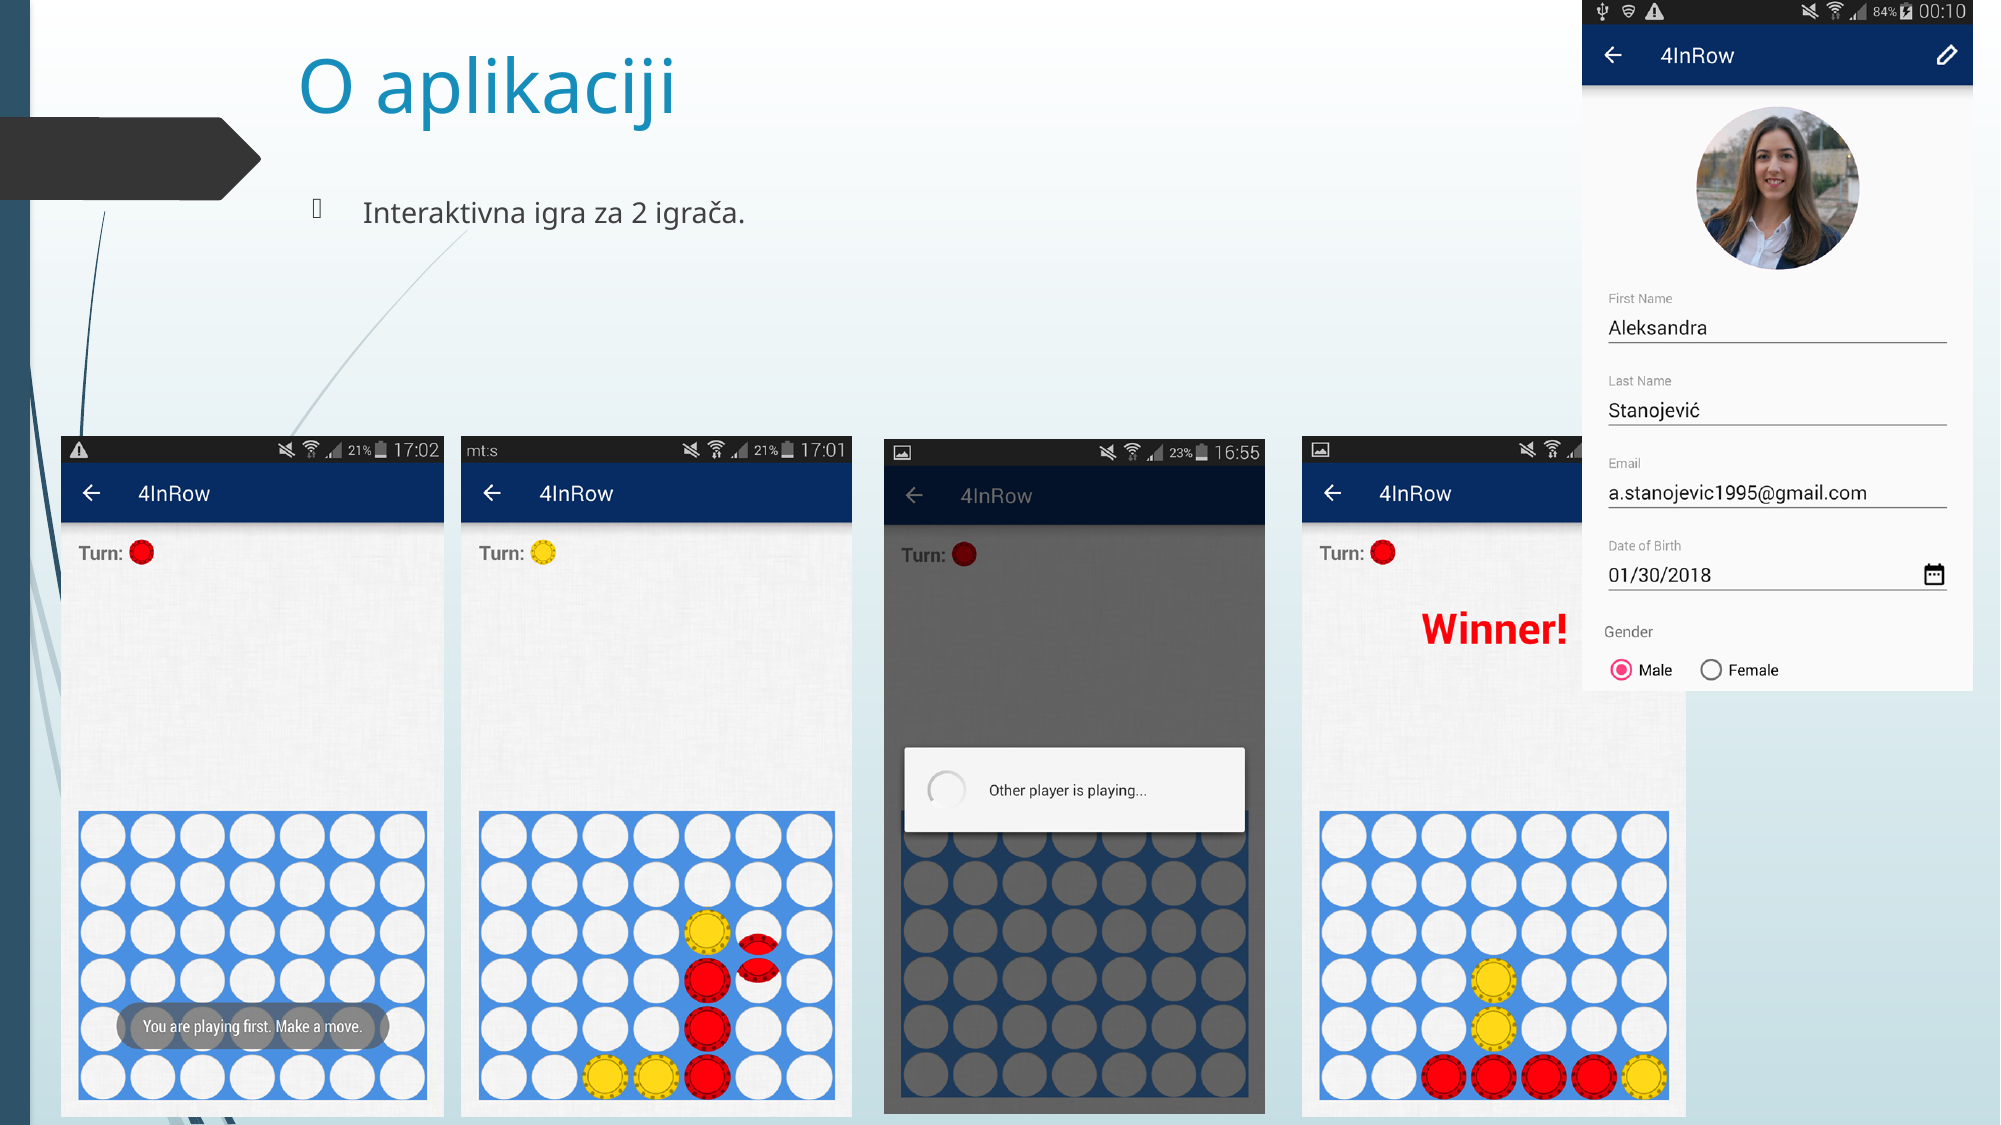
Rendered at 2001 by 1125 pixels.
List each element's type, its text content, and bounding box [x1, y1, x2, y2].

title O aplikaciji [282, 31, 1577, 242]
picture [461, 436, 852, 1117]
list Interaktivna igra za 2 igrača. [297, 136, 1354, 237]
picture [61, 436, 445, 1117]
picture [884, 438, 1265, 1114]
picture [1302, 0, 1973, 1117]
